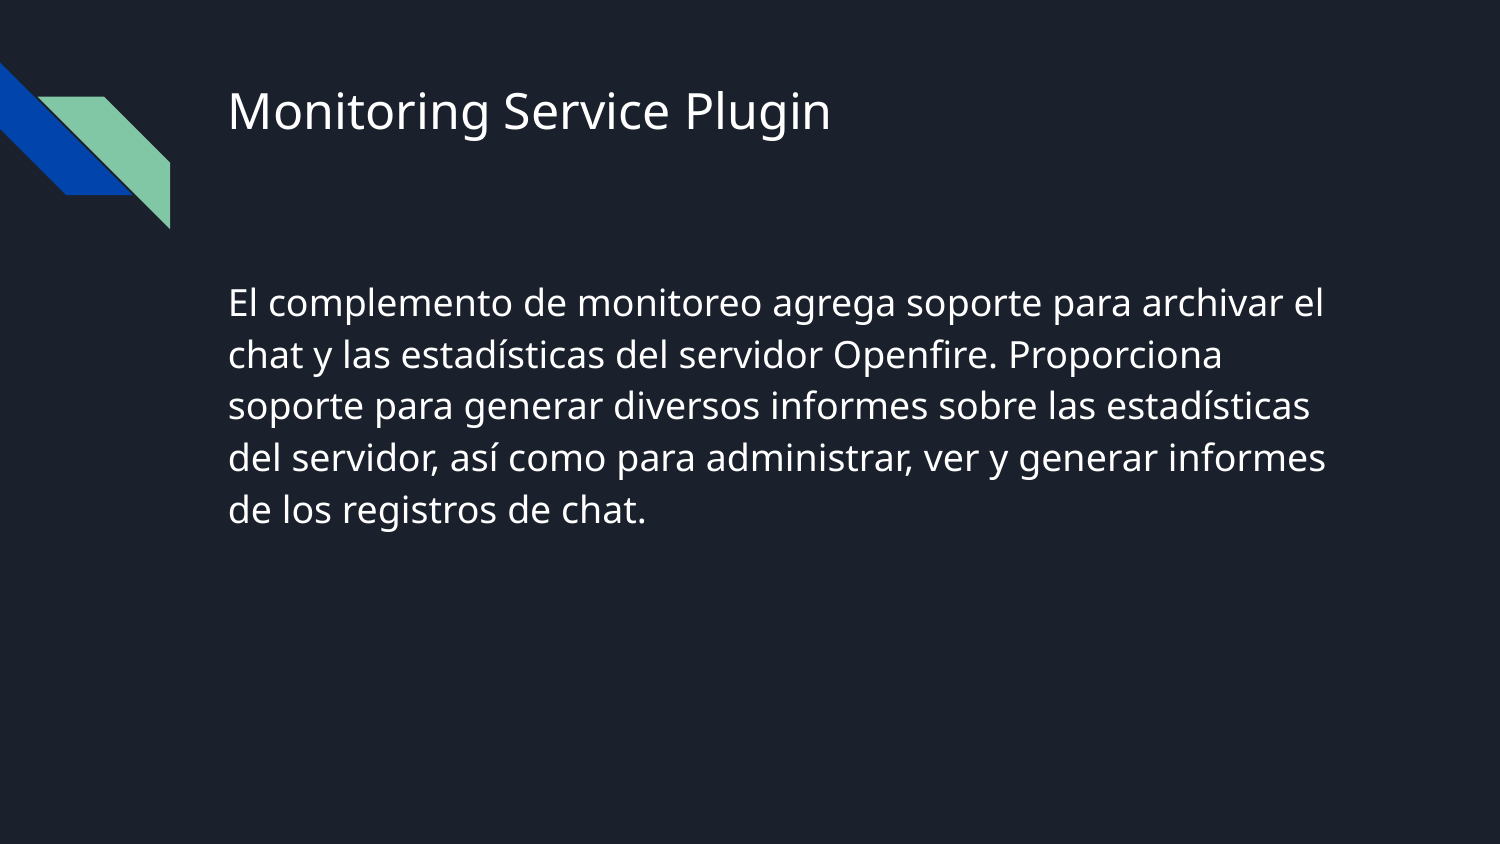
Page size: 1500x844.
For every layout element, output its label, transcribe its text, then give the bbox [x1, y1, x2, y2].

list El complemento de monitoreo agrega soporte para archivar el chat y las estadísticas del servidor Openfire. Proporciona soporte para generar diversos informes sobre las estadísticas del servidor, así como para administrar, ver y generar informes de los registros de chat. [212, 257, 1368, 735]
title Monitoring Service Plugin [212, 64, 1368, 215]
